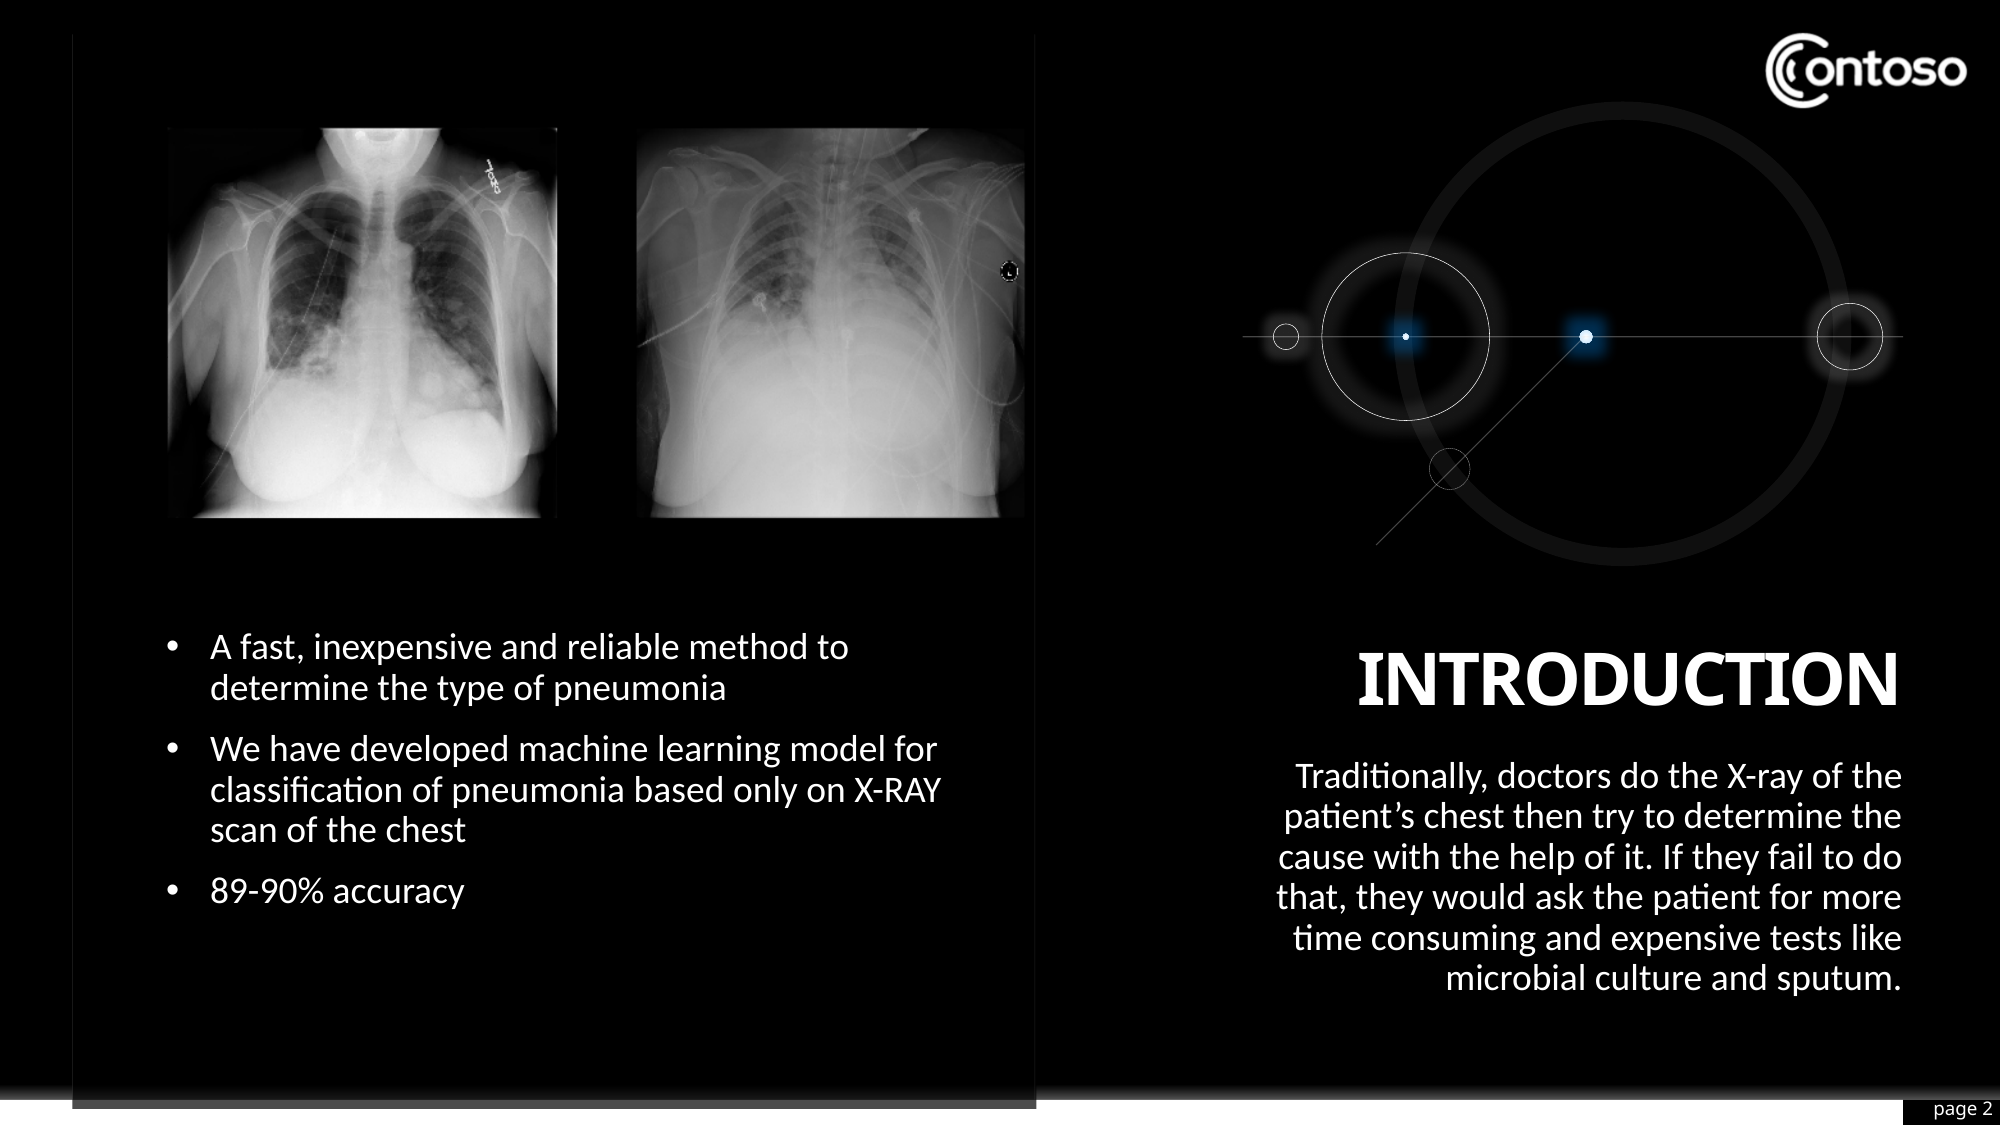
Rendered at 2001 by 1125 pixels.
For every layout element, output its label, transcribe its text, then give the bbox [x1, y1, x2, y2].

title Introduction [1068, 602, 1904, 721]
picture [117, 99, 1040, 549]
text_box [1242, 110, 1904, 557]
list A fast, inexpensive and reliable method to determine the type of pneumonia We have developed machine learning model for classification of pneumonia based only on X-RAY scan of the chest 89-90% accuracy [166, 627, 991, 955]
picture [1758, 26, 1974, 110]
subtitle Traditionally, doctors do the X-ray of the patient’s chest then try to determine the cause with the help of it. If they fail to do that, they would ask the patient for more time consuming and expensive tests like microbial culture and sputum. [1226, 755, 1904, 1052]
slide_number page 2 [1903, 1096, 1994, 1123]
